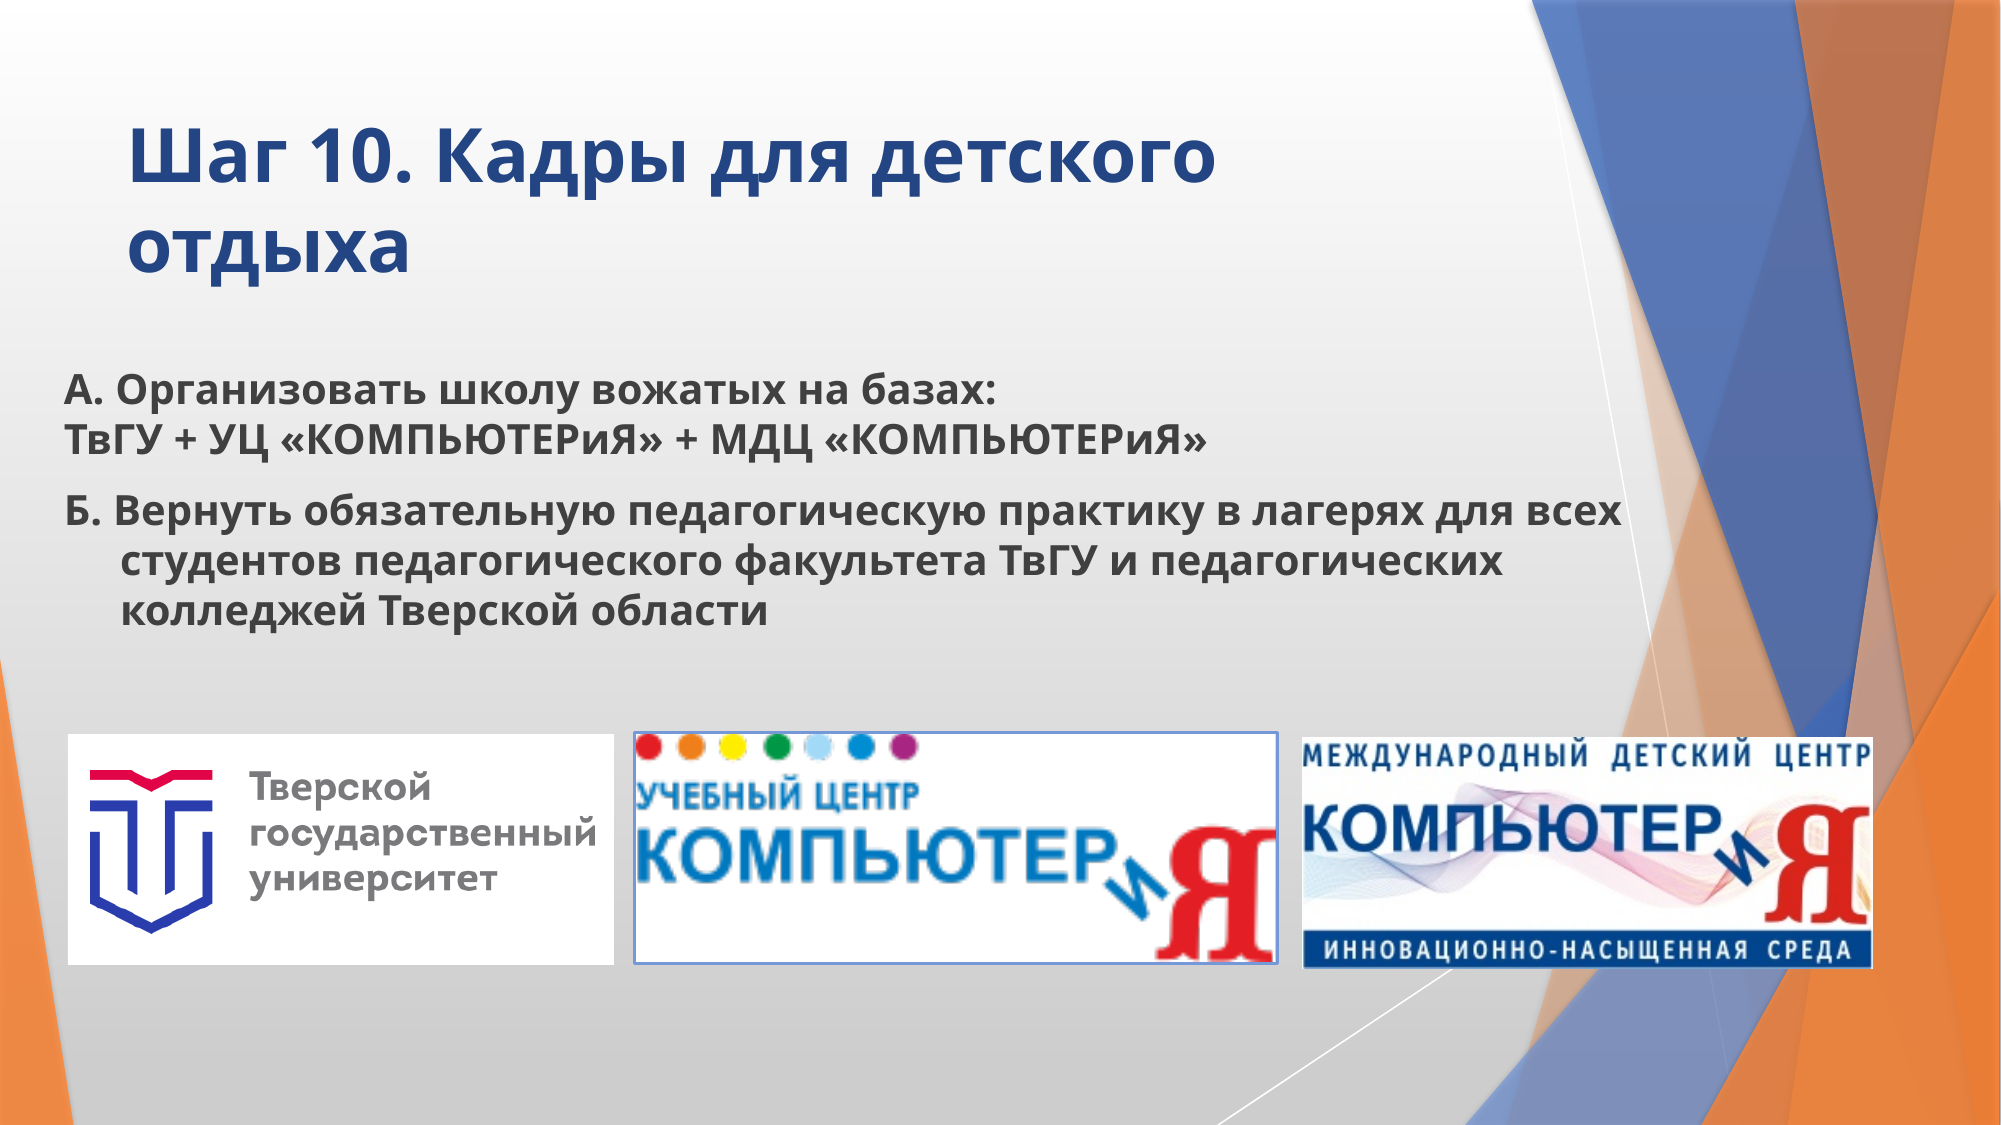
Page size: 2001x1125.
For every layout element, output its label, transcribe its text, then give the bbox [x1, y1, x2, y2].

picture [635, 733, 1276, 963]
title Шаг 10. Кадры для детского отдыха [111, 99, 1522, 213]
list А. Организовать школу вожатых на базах: ТвГУ + УЦ «КОМПЬЮТЕРиЯ» + МДЦ «КОМПЬЮТЕРиЯ» Б. Вернуть обязательную педагогическую практику в лагерях для всех студентов педагогического факультета ТвГУ и педагогических колледжей Тверской области [48, 213, 1767, 851]
picture [67, 734, 615, 965]
picture [1302, 737, 1874, 969]
